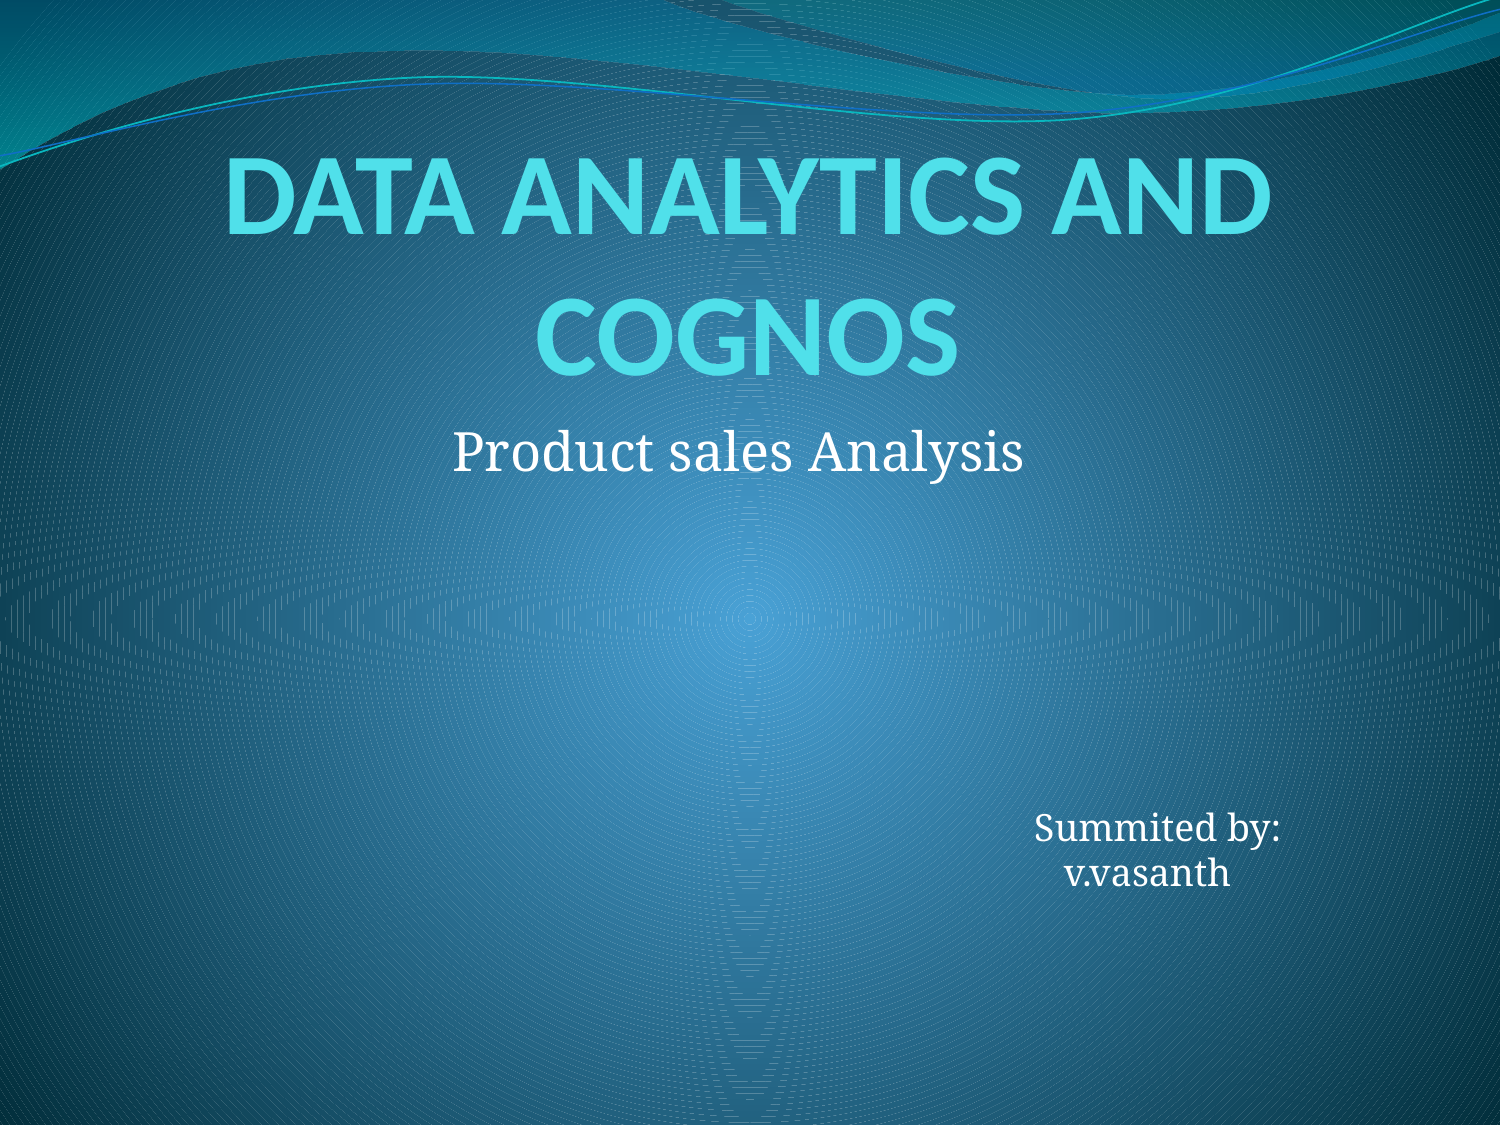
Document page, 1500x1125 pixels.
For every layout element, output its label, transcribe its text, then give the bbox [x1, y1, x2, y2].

title DATA ANALYTICS AND COGNOS [0, 0, 1500, 399]
subtitle Product sales Analysis [339, 410, 1149, 563]
text_box Summited by: v.vasanth [1019, 796, 1407, 902]
